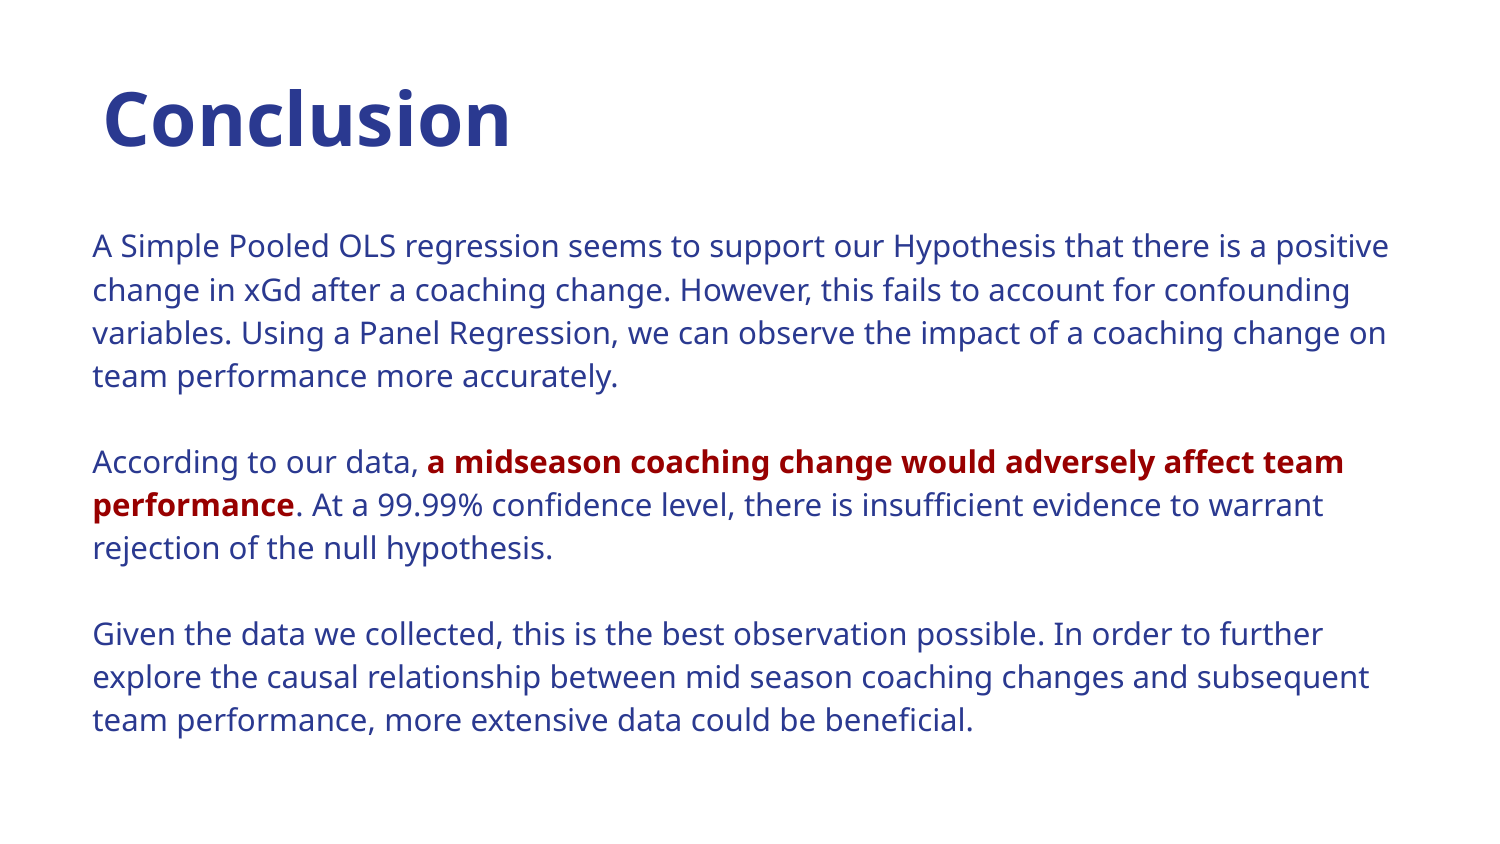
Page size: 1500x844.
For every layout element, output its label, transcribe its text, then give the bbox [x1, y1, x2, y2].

title A Simple Pooled OLS regression seems to support our Hypothesis that there is a positive change in xGd after a coaching change. However, this fails to account for confounding variables. Using a Panel Regression, we can observe the impact of a coaching change on team performance more accurately. According to our data, a midseason coaching change would adversely affect team performance. At a 99.99% confidence level, there is insufficient evidence to warrant rejection of the null hypothesis. Given the data we collected, this is the best observation possible. In order to further explore the causal relationship between mid season coaching changes and subsequent team performance, more extensive data could be beneficial. [77, 206, 1423, 710]
title Conclusion [87, 56, 1380, 183]
